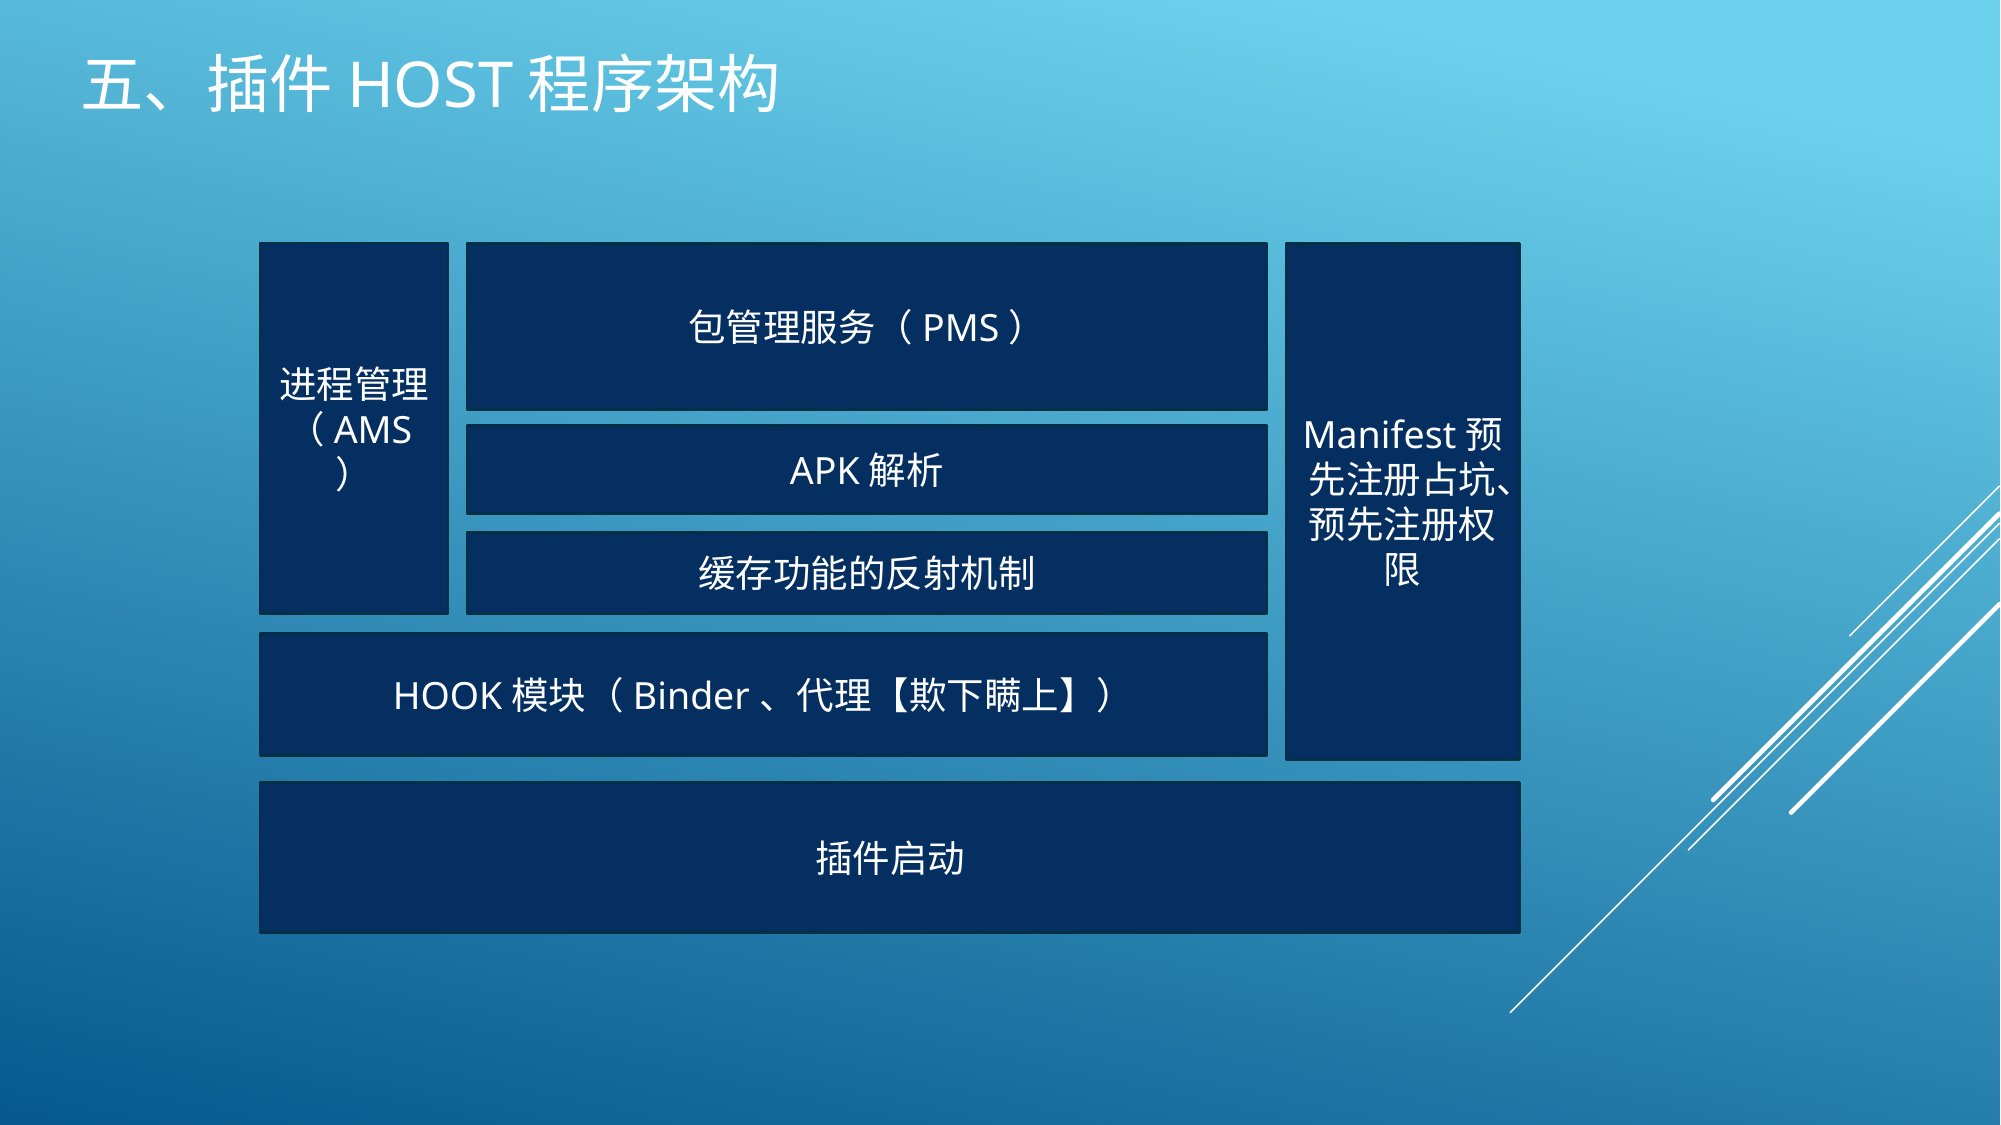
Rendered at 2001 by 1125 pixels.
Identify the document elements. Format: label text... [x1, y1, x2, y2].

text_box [259, 242, 1520, 933]
title 五、插件host程序架构 [64, 36, 1715, 129]
